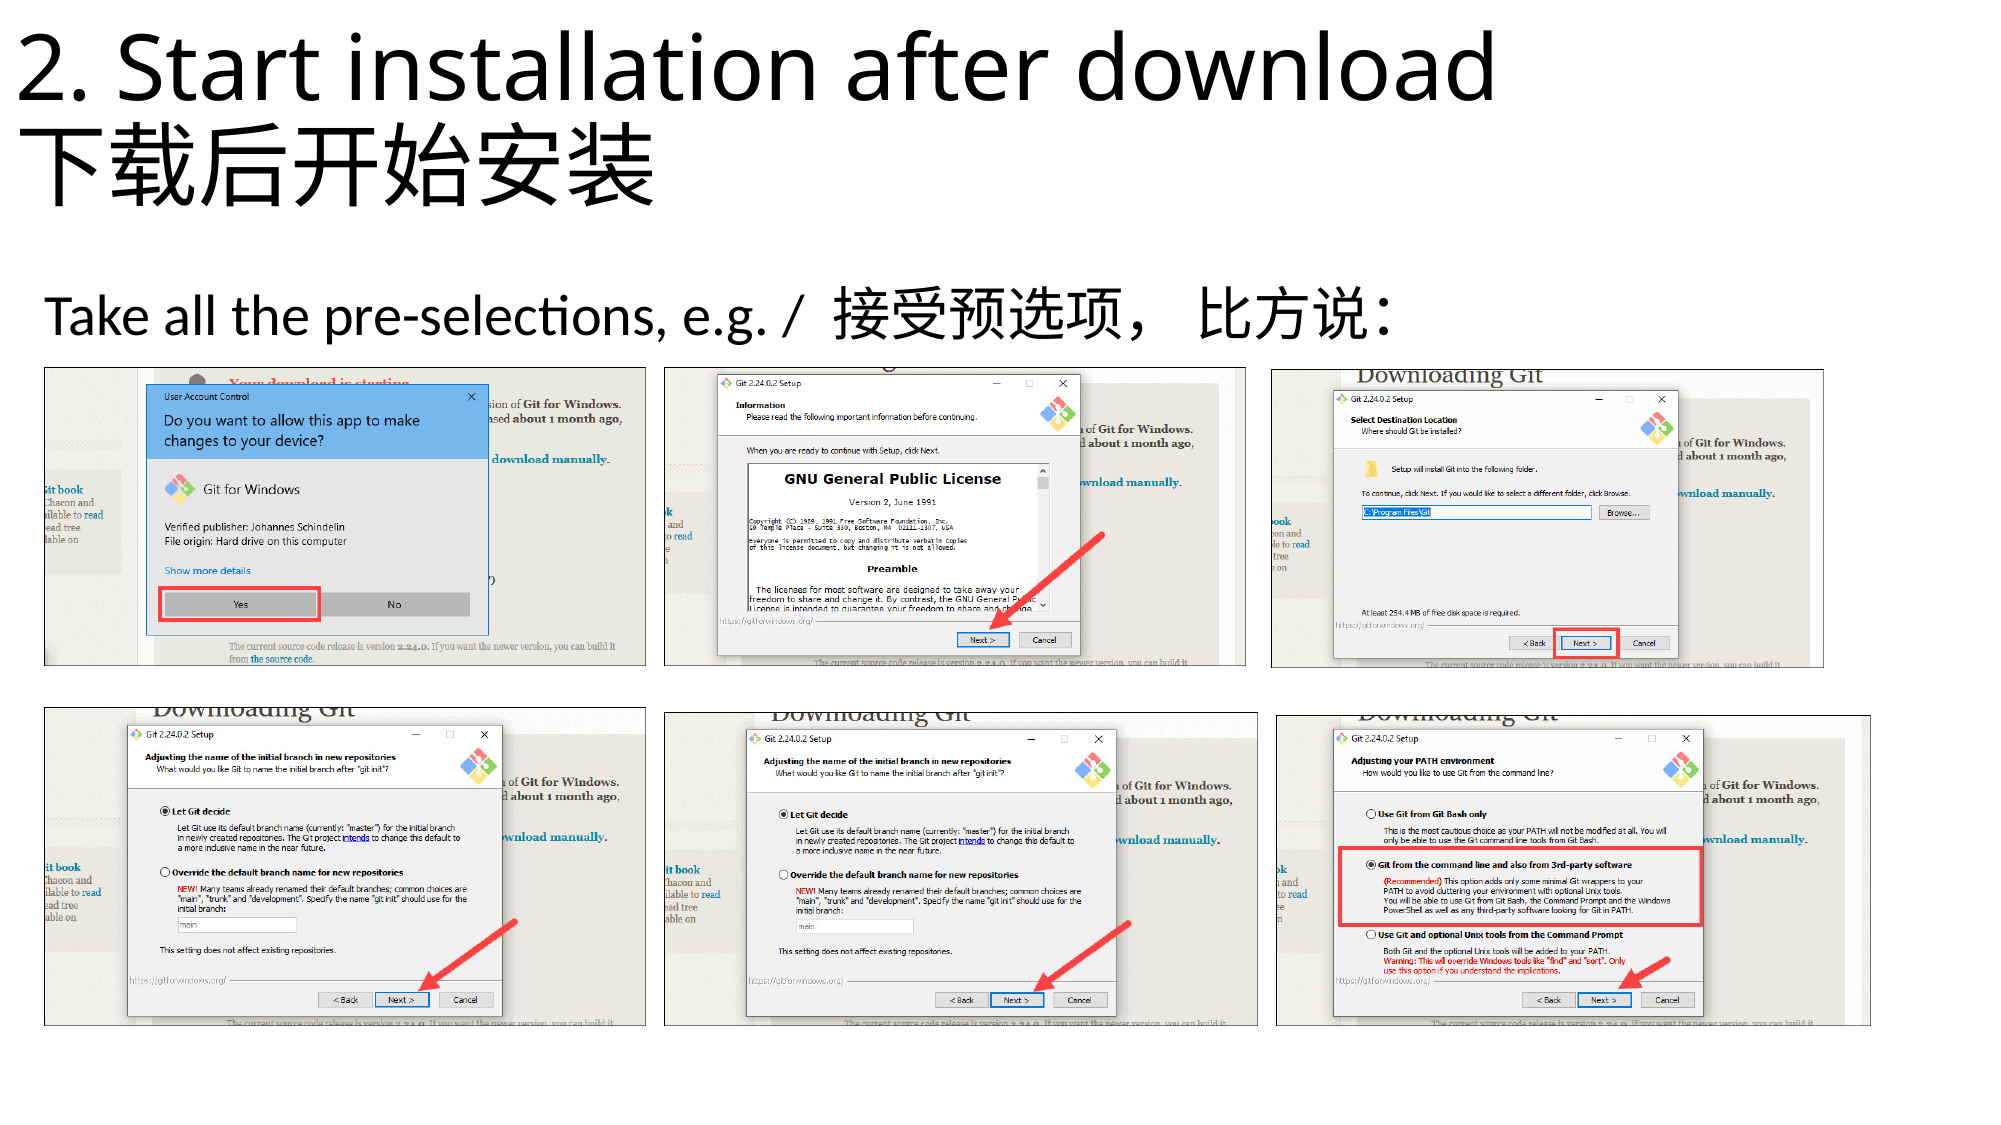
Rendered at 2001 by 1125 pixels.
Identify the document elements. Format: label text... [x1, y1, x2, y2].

picture [44, 707, 646, 1026]
picture [664, 712, 1258, 1026]
text_box Take all the pre-selections, e.g. / 接受预选项， 比方说： [29, 269, 1619, 355]
picture [664, 367, 1246, 666]
picture [1271, 369, 1824, 668]
picture [1276, 715, 1871, 1026]
title 2. Start installation after download 下载后开始安装 [0, 0, 1974, 228]
picture [44, 367, 646, 666]
